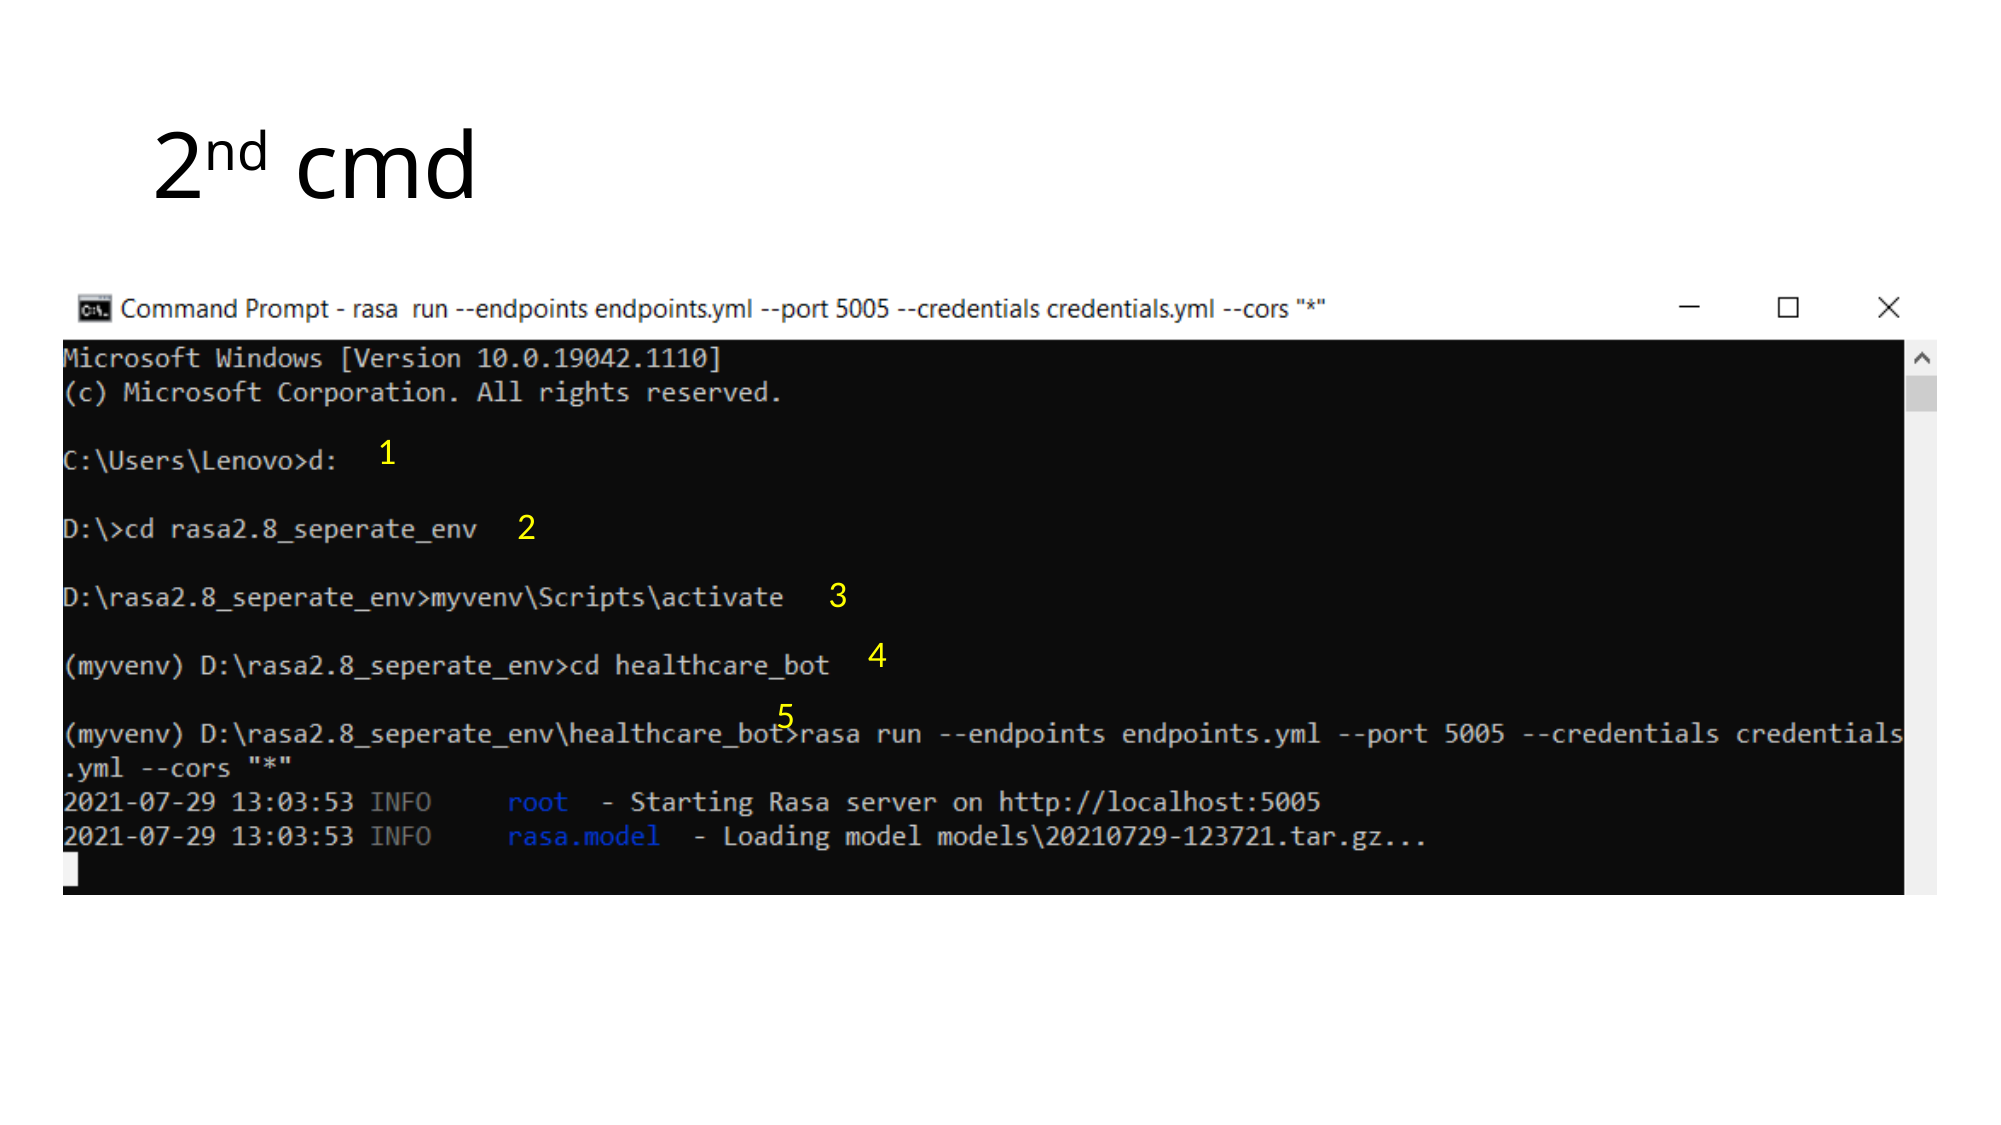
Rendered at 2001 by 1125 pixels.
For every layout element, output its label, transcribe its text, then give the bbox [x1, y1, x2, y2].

picture [62, 277, 1937, 895]
title 2nd cmd [137, 59, 1863, 277]
